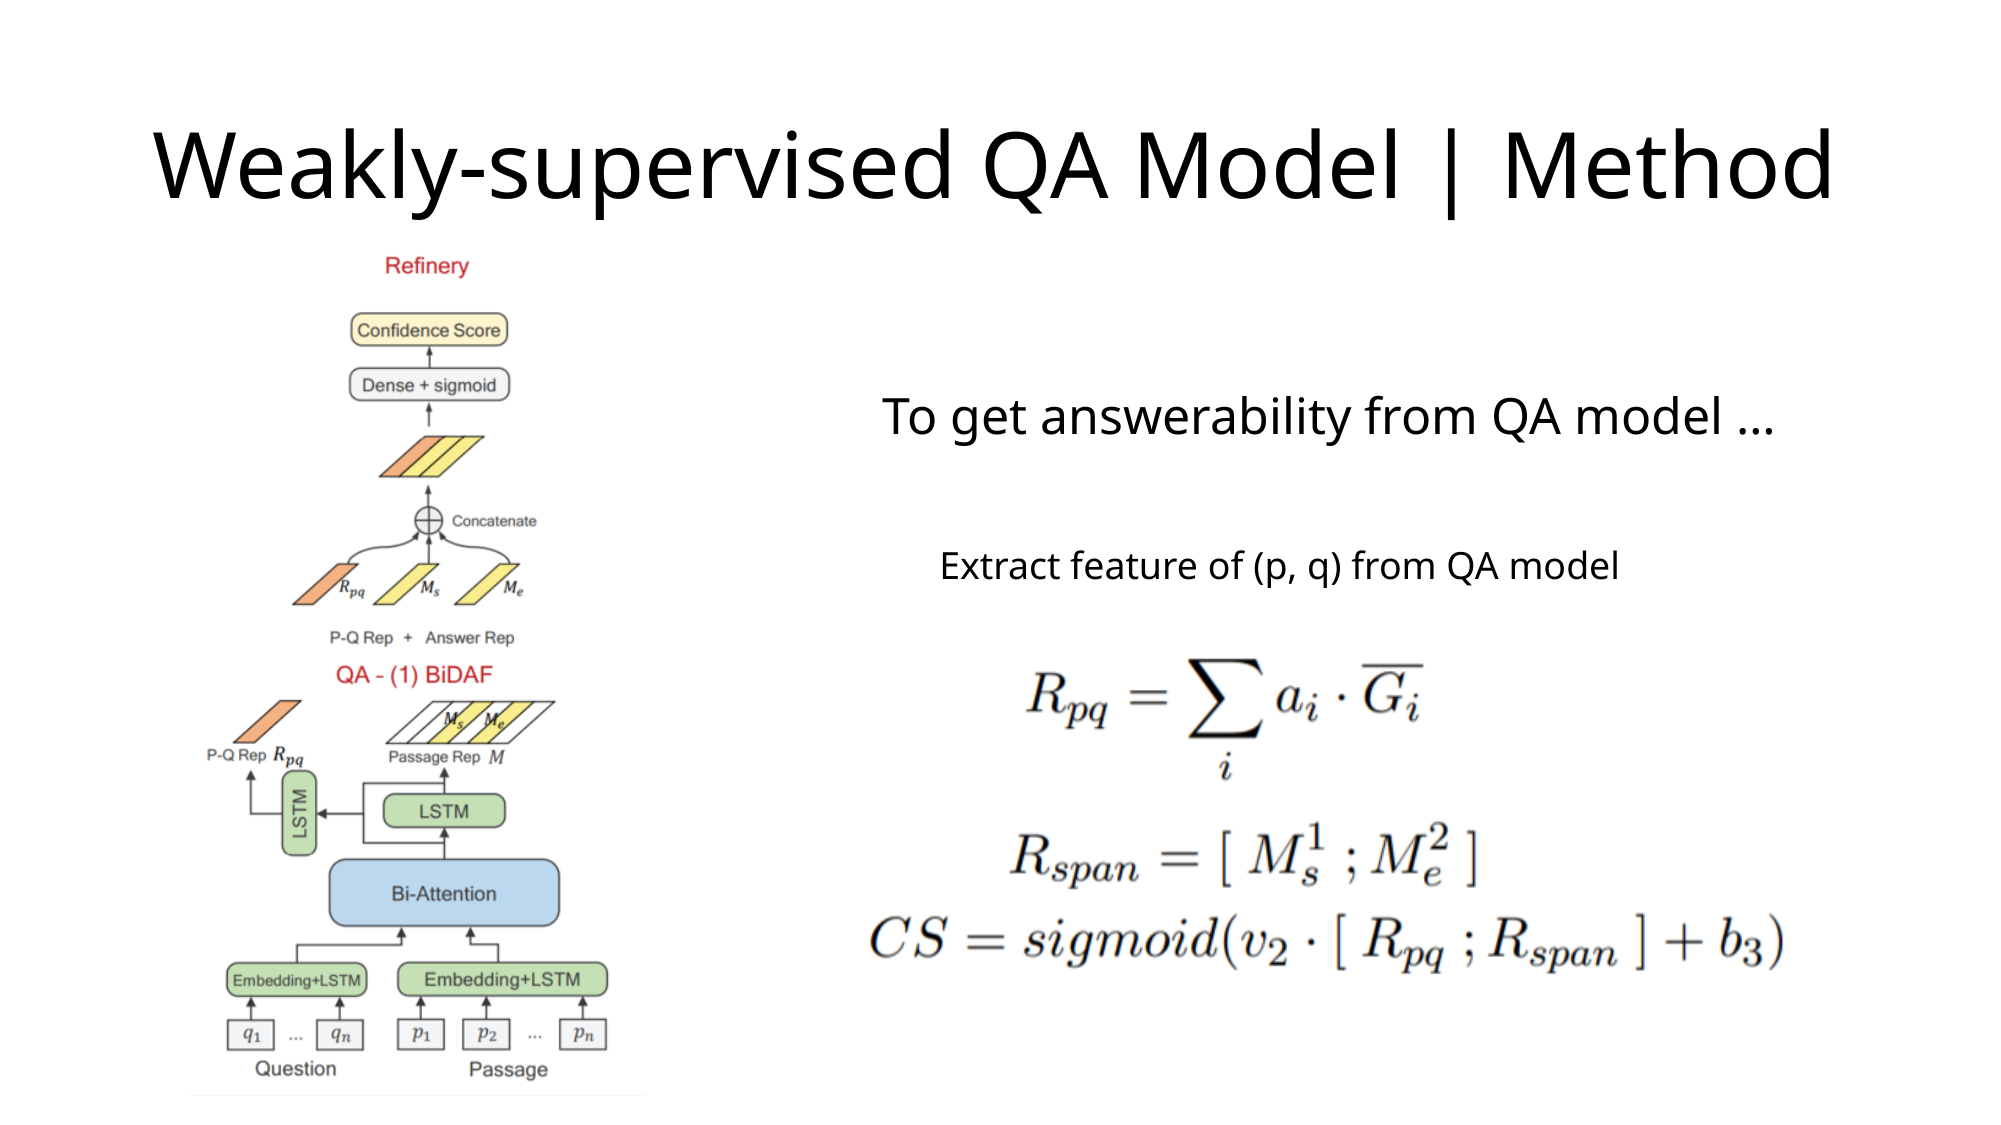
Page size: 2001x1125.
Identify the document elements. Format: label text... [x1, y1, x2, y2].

picture [842, 648, 1806, 1007]
text_box Extract feature of (p, q) from QA model [924, 534, 1636, 595]
picture [189, 251, 645, 1096]
title Weakly-supervised QA Model | Method [137, 59, 1863, 278]
text_box To get answerability from QA model … [868, 376, 1805, 452]
